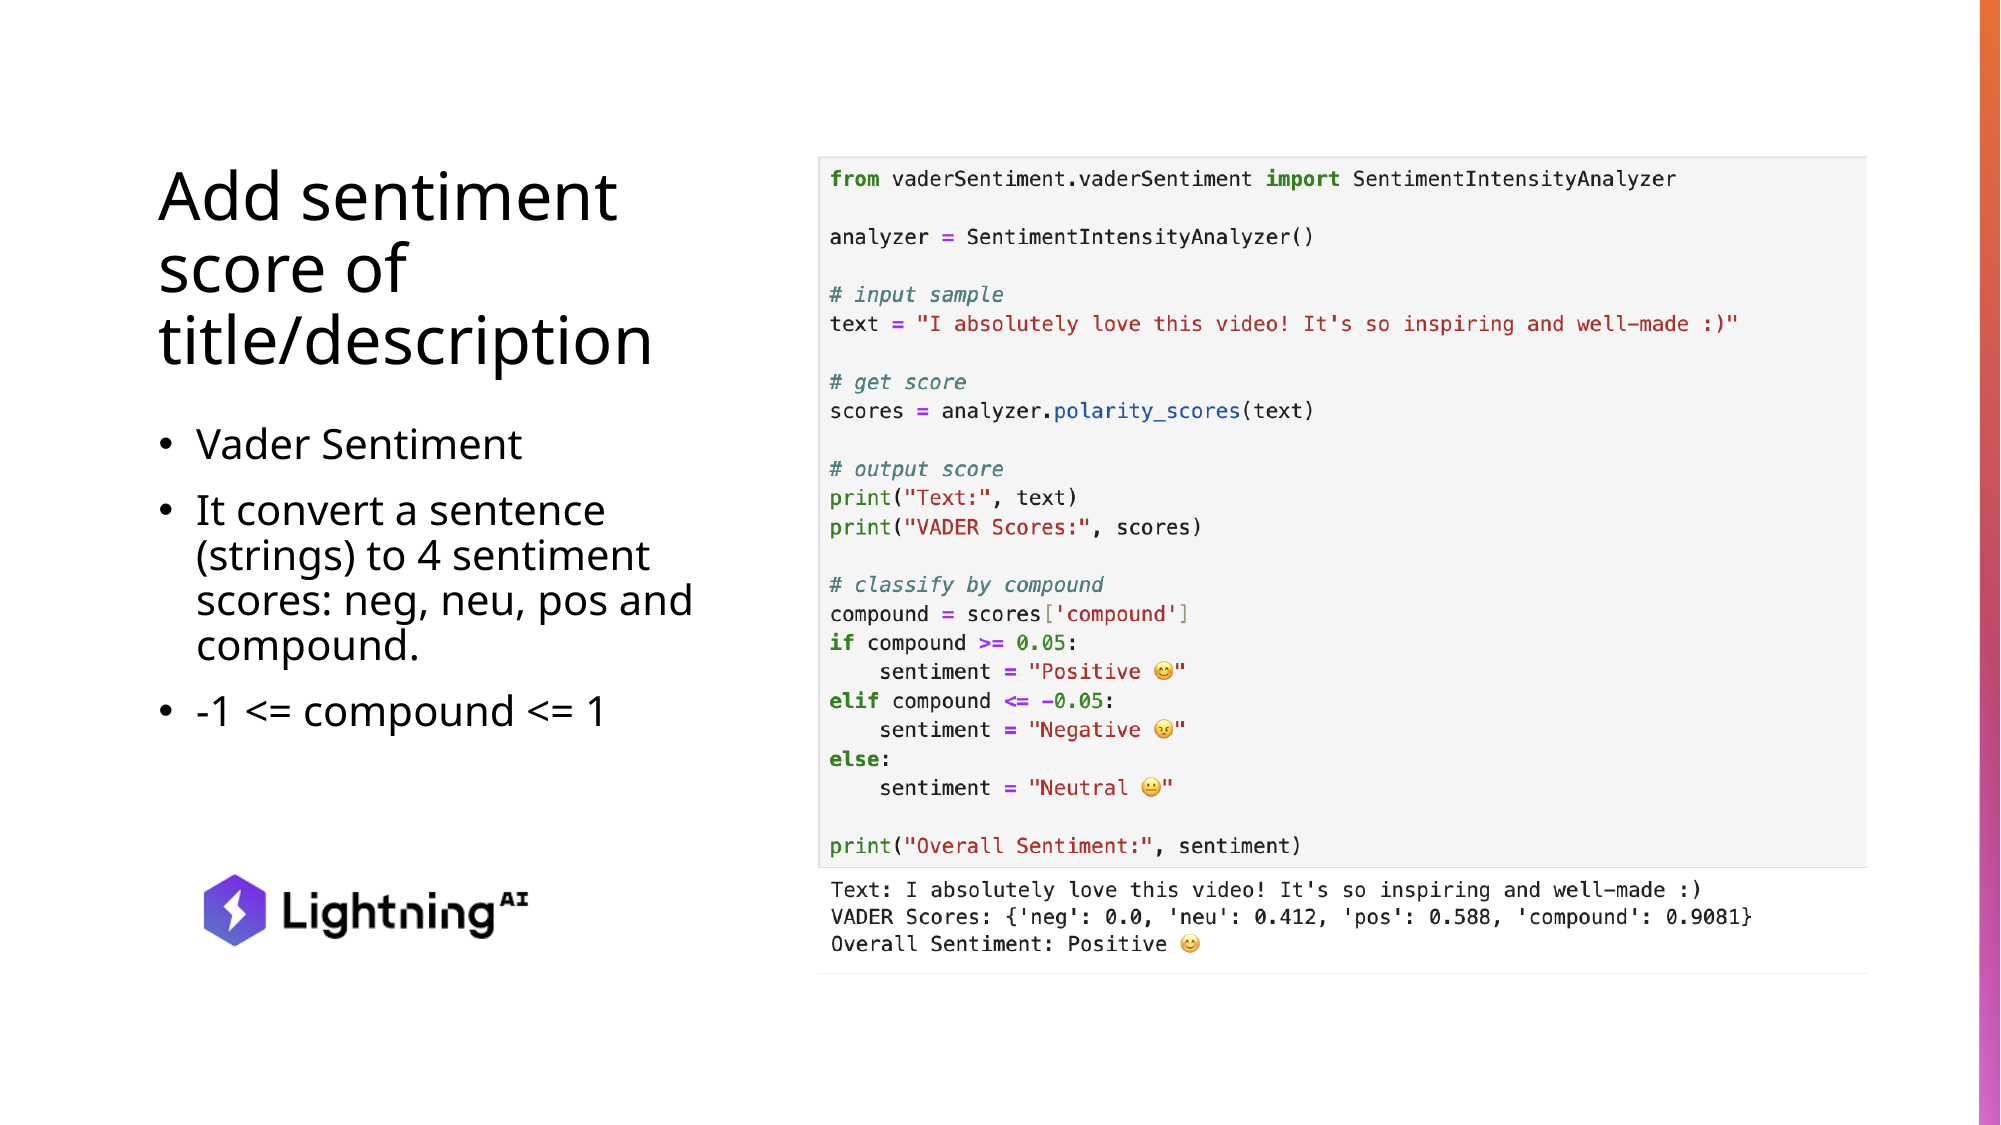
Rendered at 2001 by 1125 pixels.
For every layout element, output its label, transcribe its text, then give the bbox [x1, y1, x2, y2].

picture [165, 809, 568, 1012]
title Add sentiment score of title/description [143, 121, 711, 387]
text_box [1979, 0, 2000, 1125]
picture [817, 152, 1867, 974]
list Vader Sentiment It convert a sentence (strings) to 4 sentiment scores: neg, neu, pos and compound. -1 <= compound <= 1 [143, 415, 711, 982]
